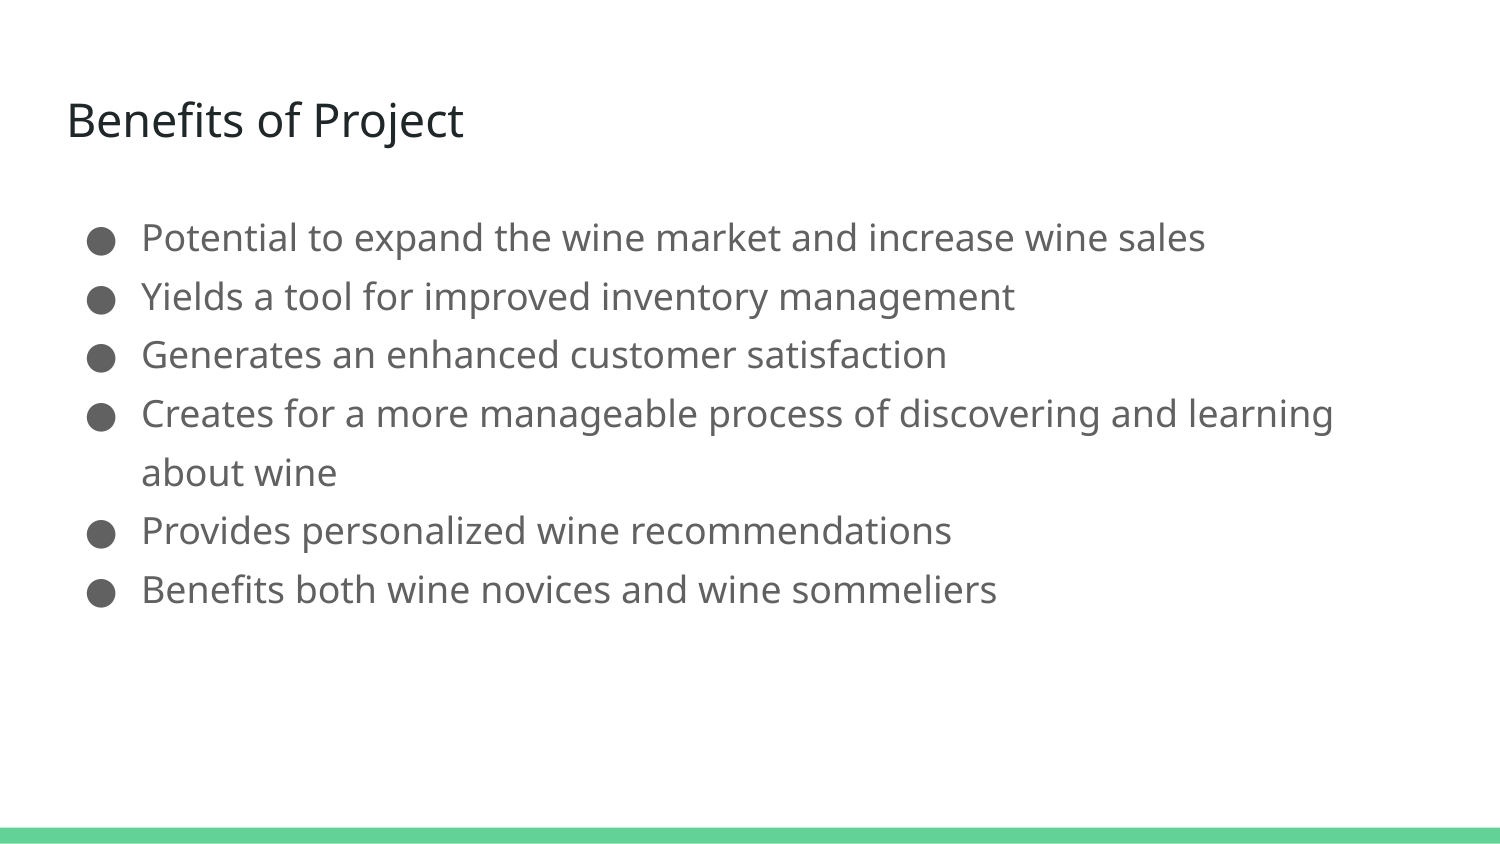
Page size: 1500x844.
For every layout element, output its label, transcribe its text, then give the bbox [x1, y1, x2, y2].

list Potential to expand the wine market and increase wine sales Yields a tool for improved inventory management Generates an enhanced customer satisfaction Creates for a more manageable process of discovering and learning about wine Provides personalized wine recommendations Benefits both wine novices and wine sommeliers [51, 189, 1449, 750]
title Benefits of Project [51, 72, 1449, 167]
